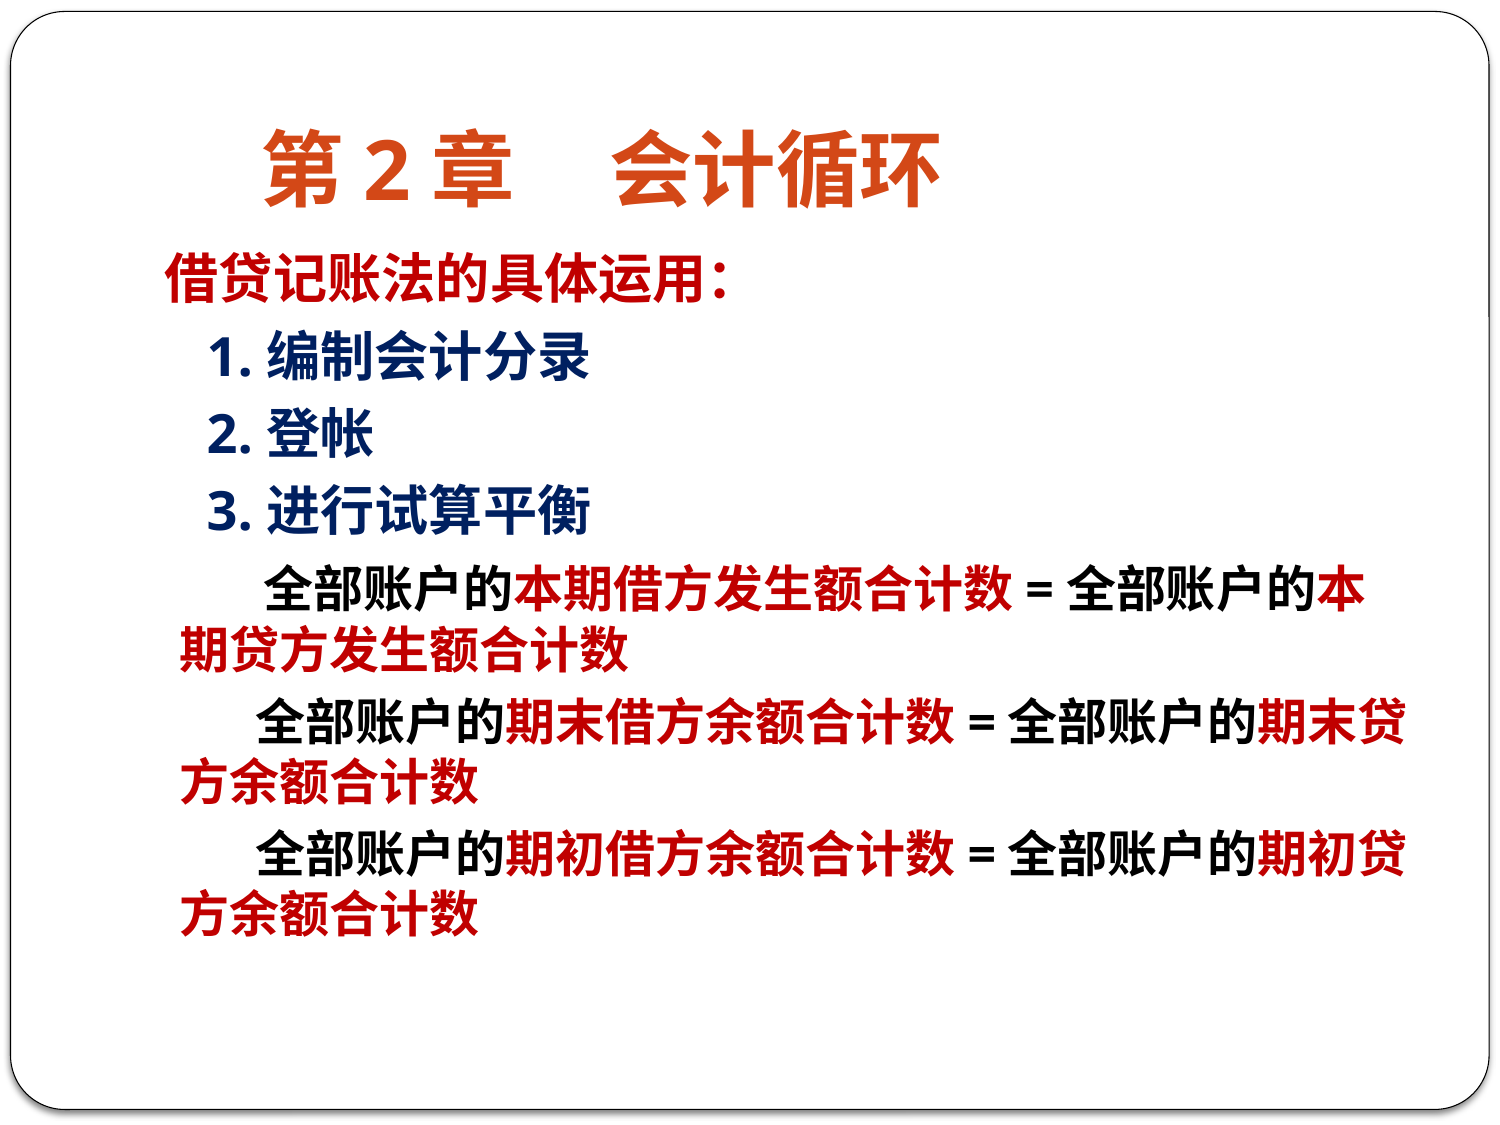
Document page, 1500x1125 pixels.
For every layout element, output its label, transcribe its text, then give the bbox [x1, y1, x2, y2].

title 第2章 会计循环 [150, 45, 1425, 233]
list 借贷记账法的具体运用： 1.编制会计分录 2.登帐 3.进行试算平衡 全部账户的本期借方发生额合计数=全部账户的本期贷方发生额合计数 全部账户的期末借方余额合计数=全部账户的期末贷方余额合计数 全部账户的期初借方余额合计数=全部账户的期初贷方余额合计数 [150, 237, 1425, 988]
